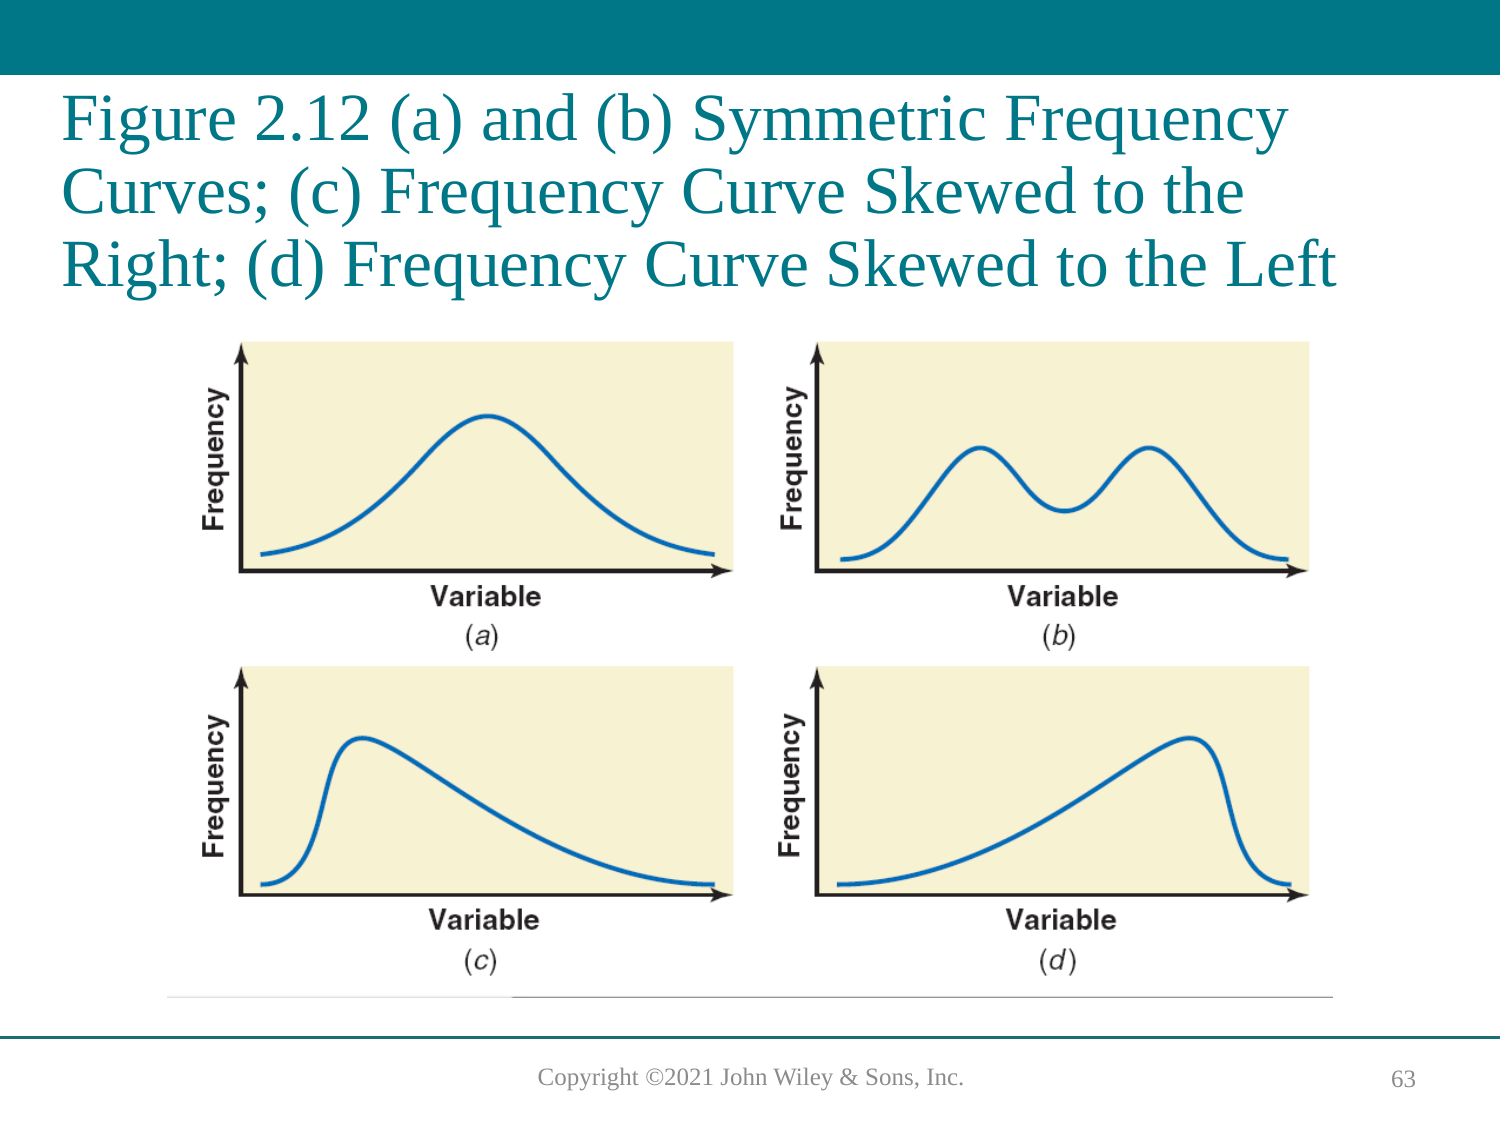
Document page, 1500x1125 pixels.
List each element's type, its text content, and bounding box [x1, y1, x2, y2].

title Figure 2.12 (a) and (b) Symmetric Frequency Curves; (c) Frequency Curve Skewed to the Right; (d) Frequency Curve Skewed to the Left [46, 75, 1447, 313]
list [167, 324, 1333, 998]
